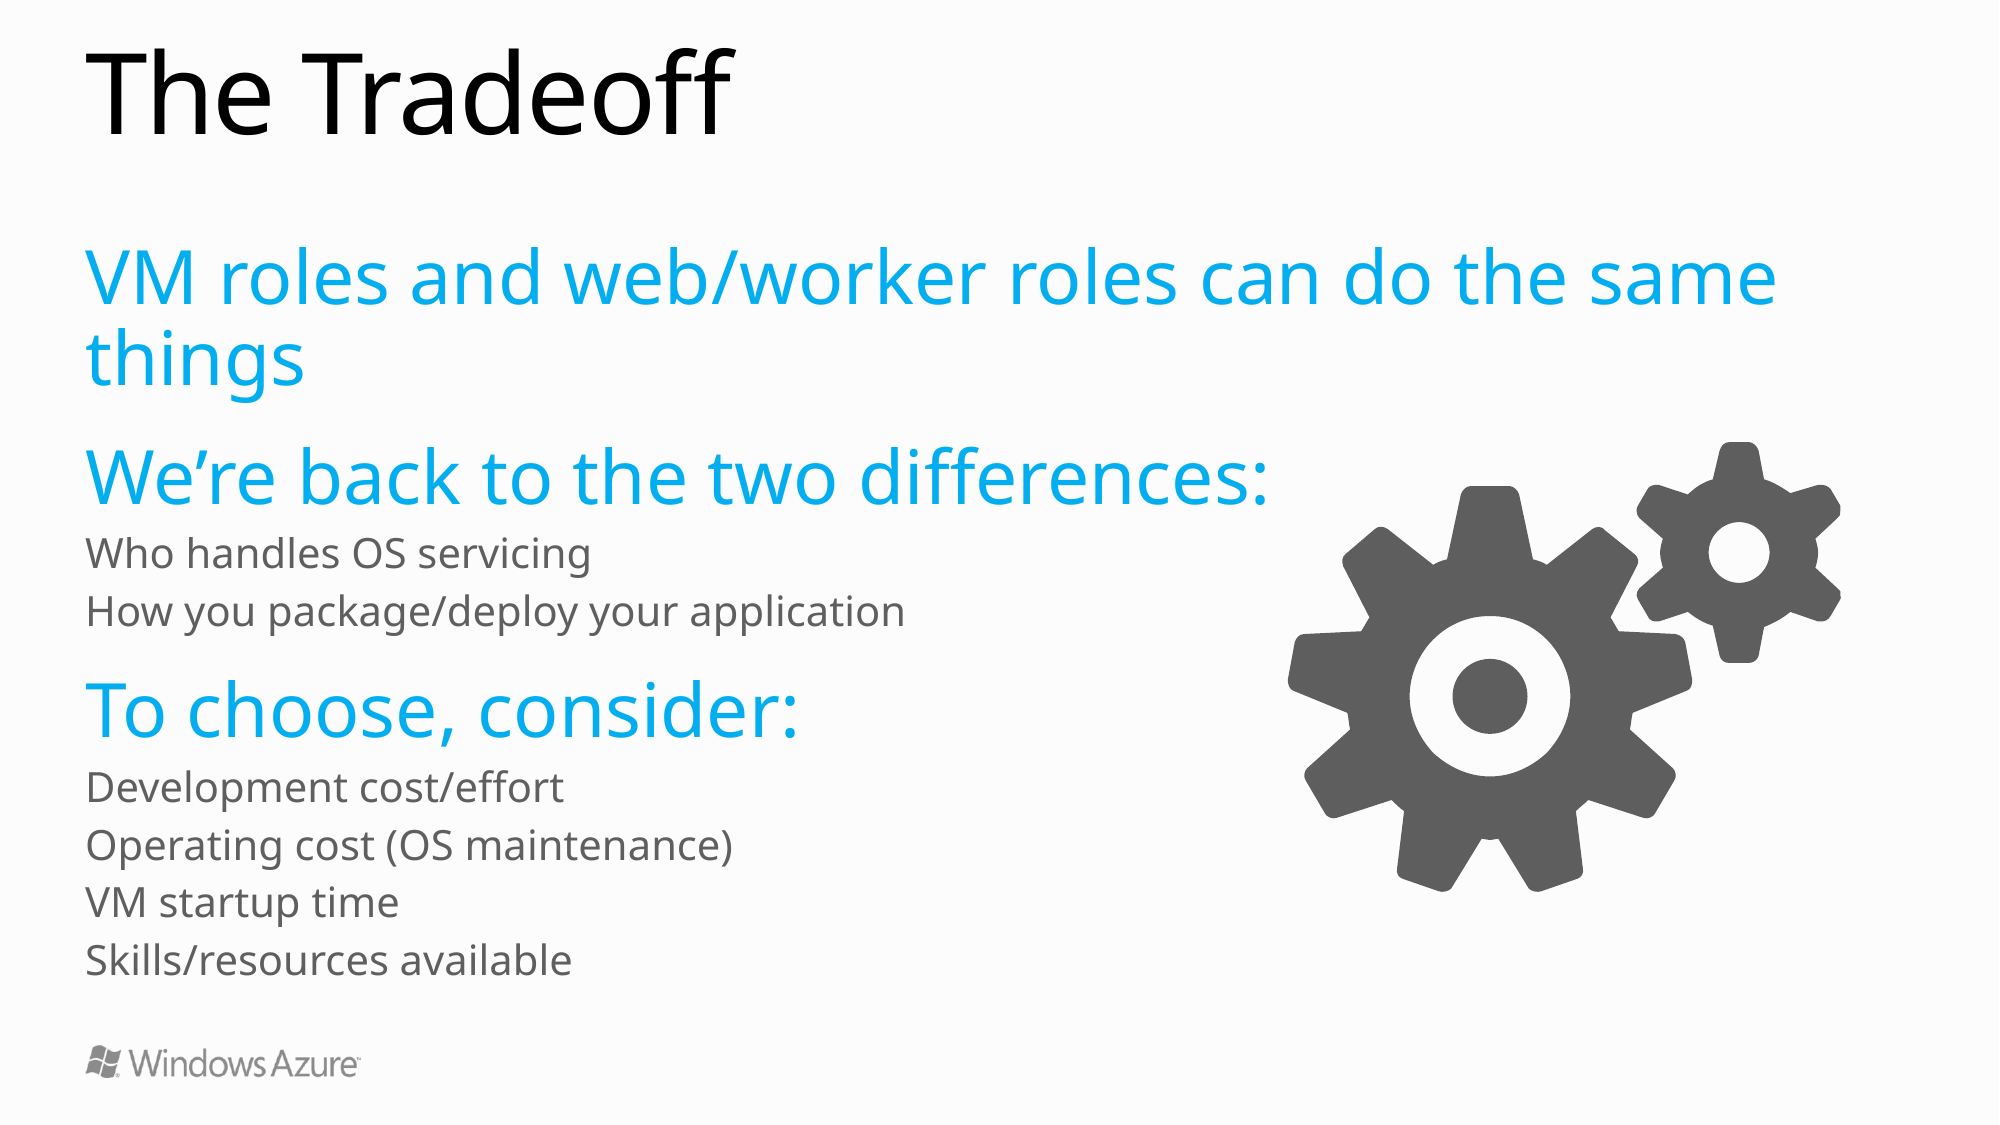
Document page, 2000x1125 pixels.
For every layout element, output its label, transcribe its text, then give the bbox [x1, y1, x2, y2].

list VM roles and web/worker roles can do the same things We’re back to the two differences: Who handles OS servicing How you package/deploy your application To choose, consider: Development cost/effort Operating cost (OS maintenance) VM startup time Skills/resources available [85, 240, 1916, 910]
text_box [1287, 441, 1842, 893]
title The Tradeoff [85, 37, 1914, 161]
